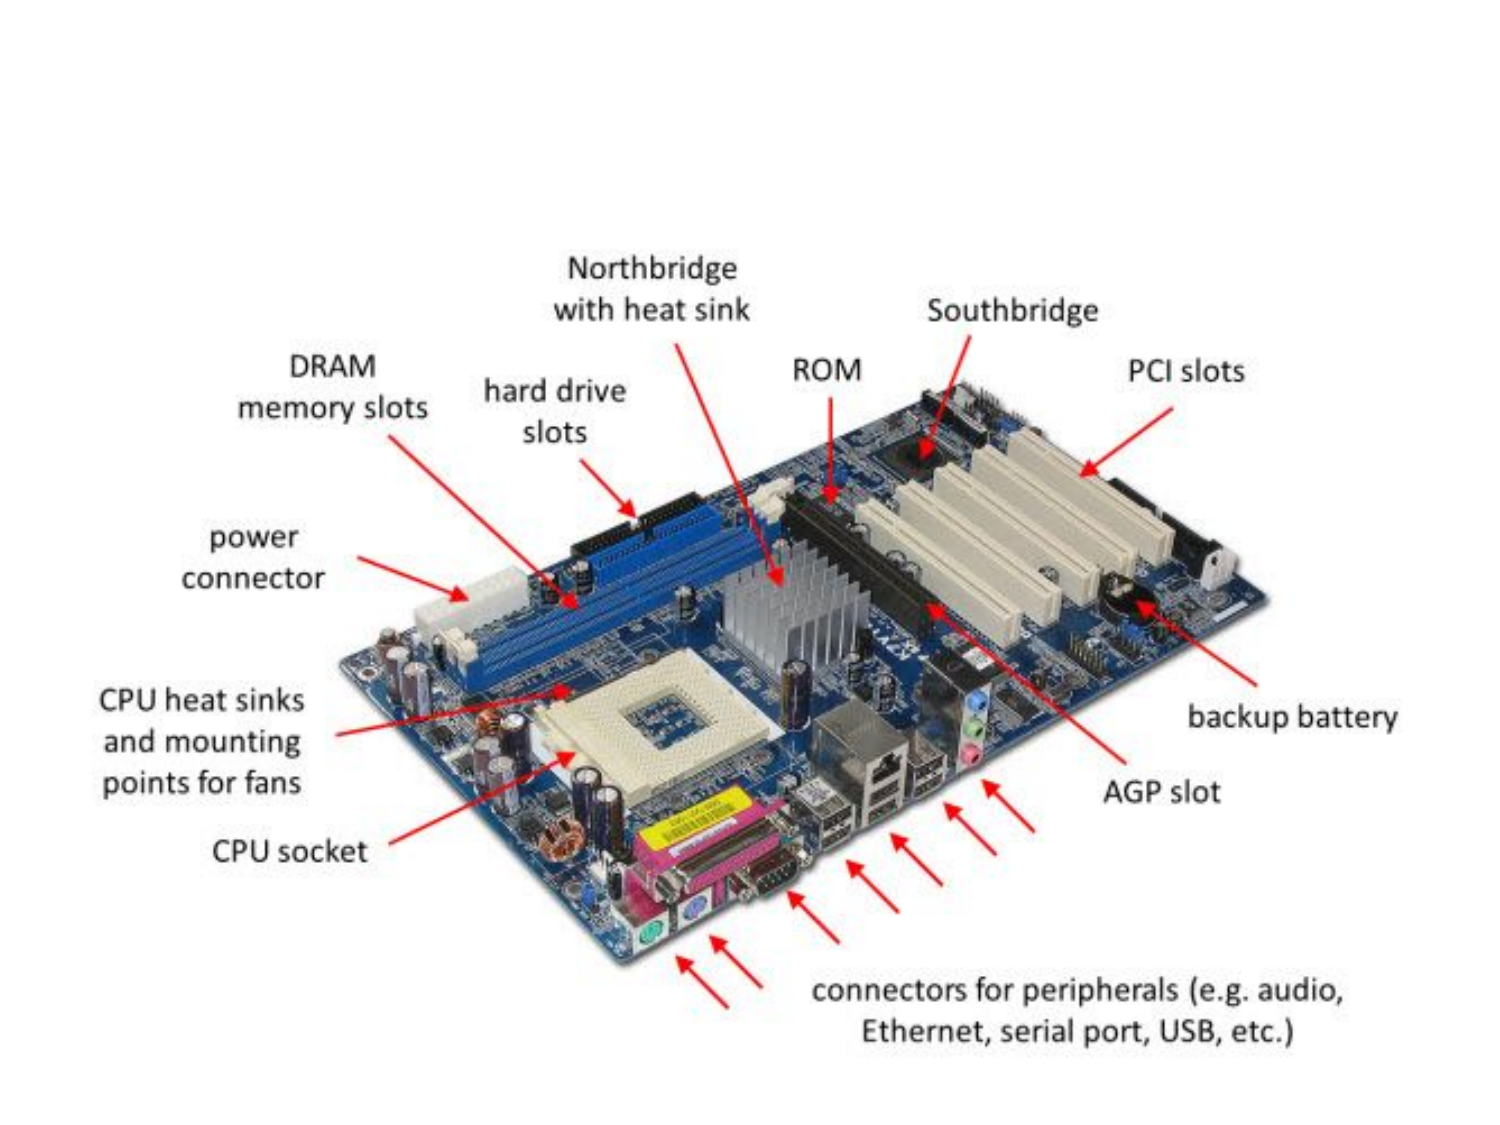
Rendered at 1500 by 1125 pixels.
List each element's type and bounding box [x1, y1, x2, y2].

list [74, 232, 1421, 1068]
